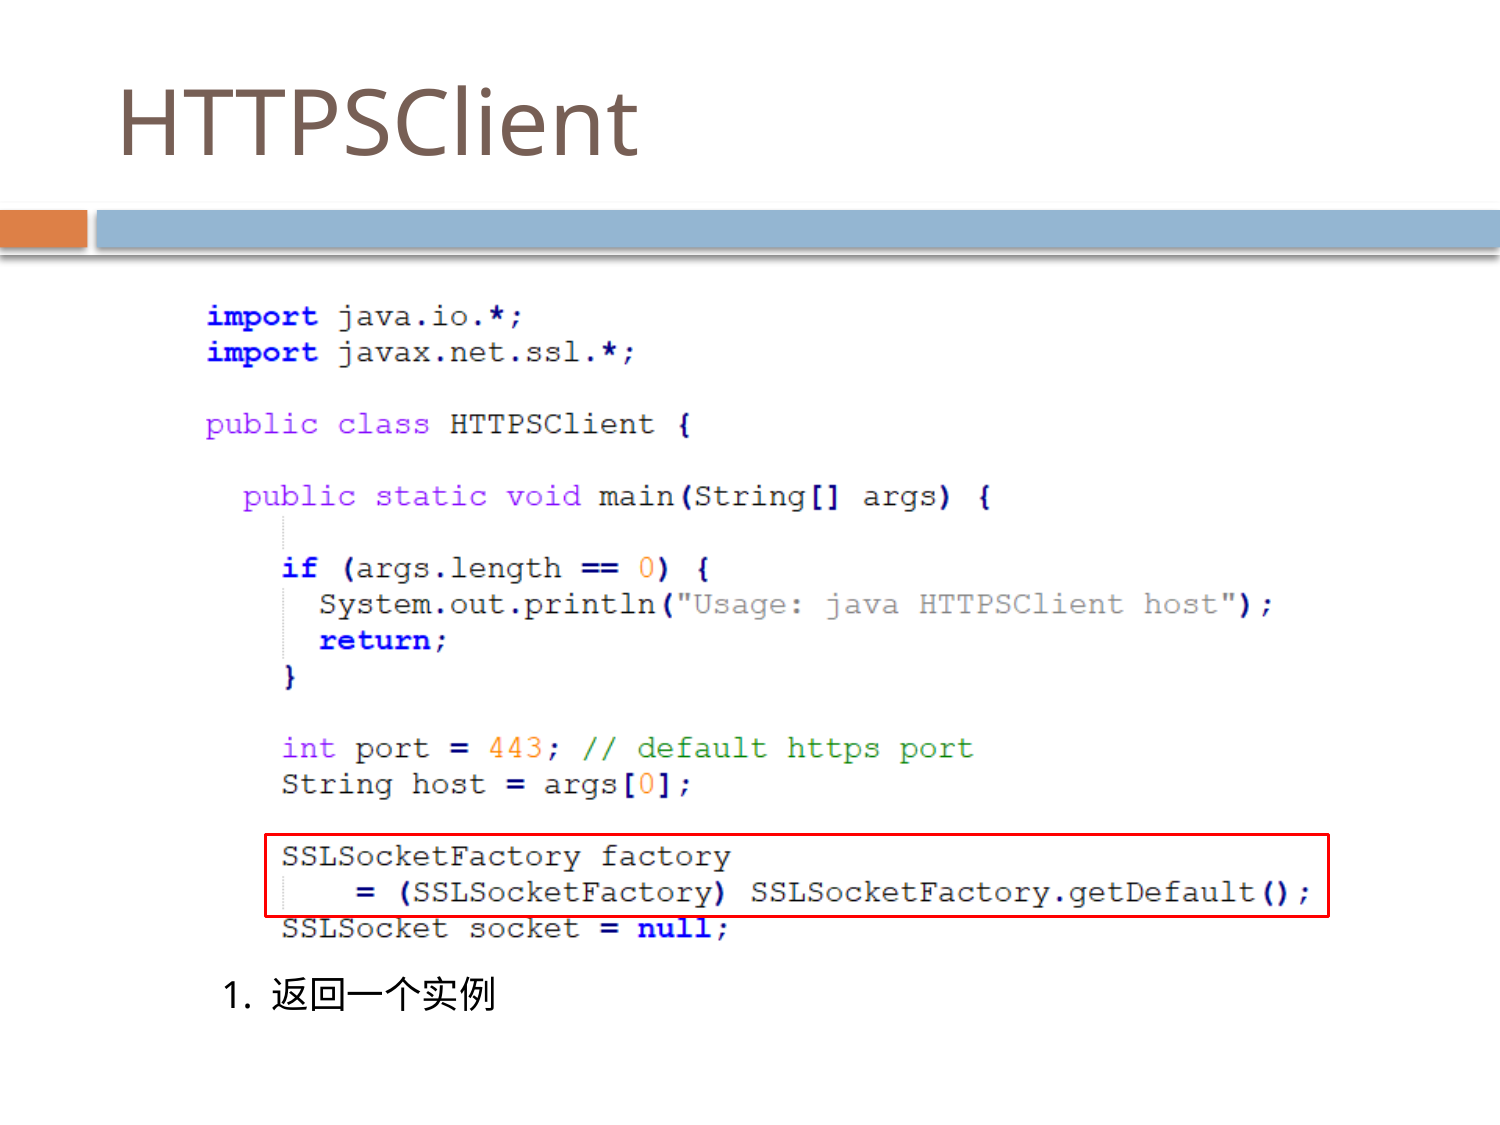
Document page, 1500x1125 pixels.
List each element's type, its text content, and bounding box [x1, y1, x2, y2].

picture [206, 302, 1335, 947]
text_box 1. 返回一个实例 [206, 964, 1353, 1024]
title HTTPSClient [100, 37, 1438, 200]
